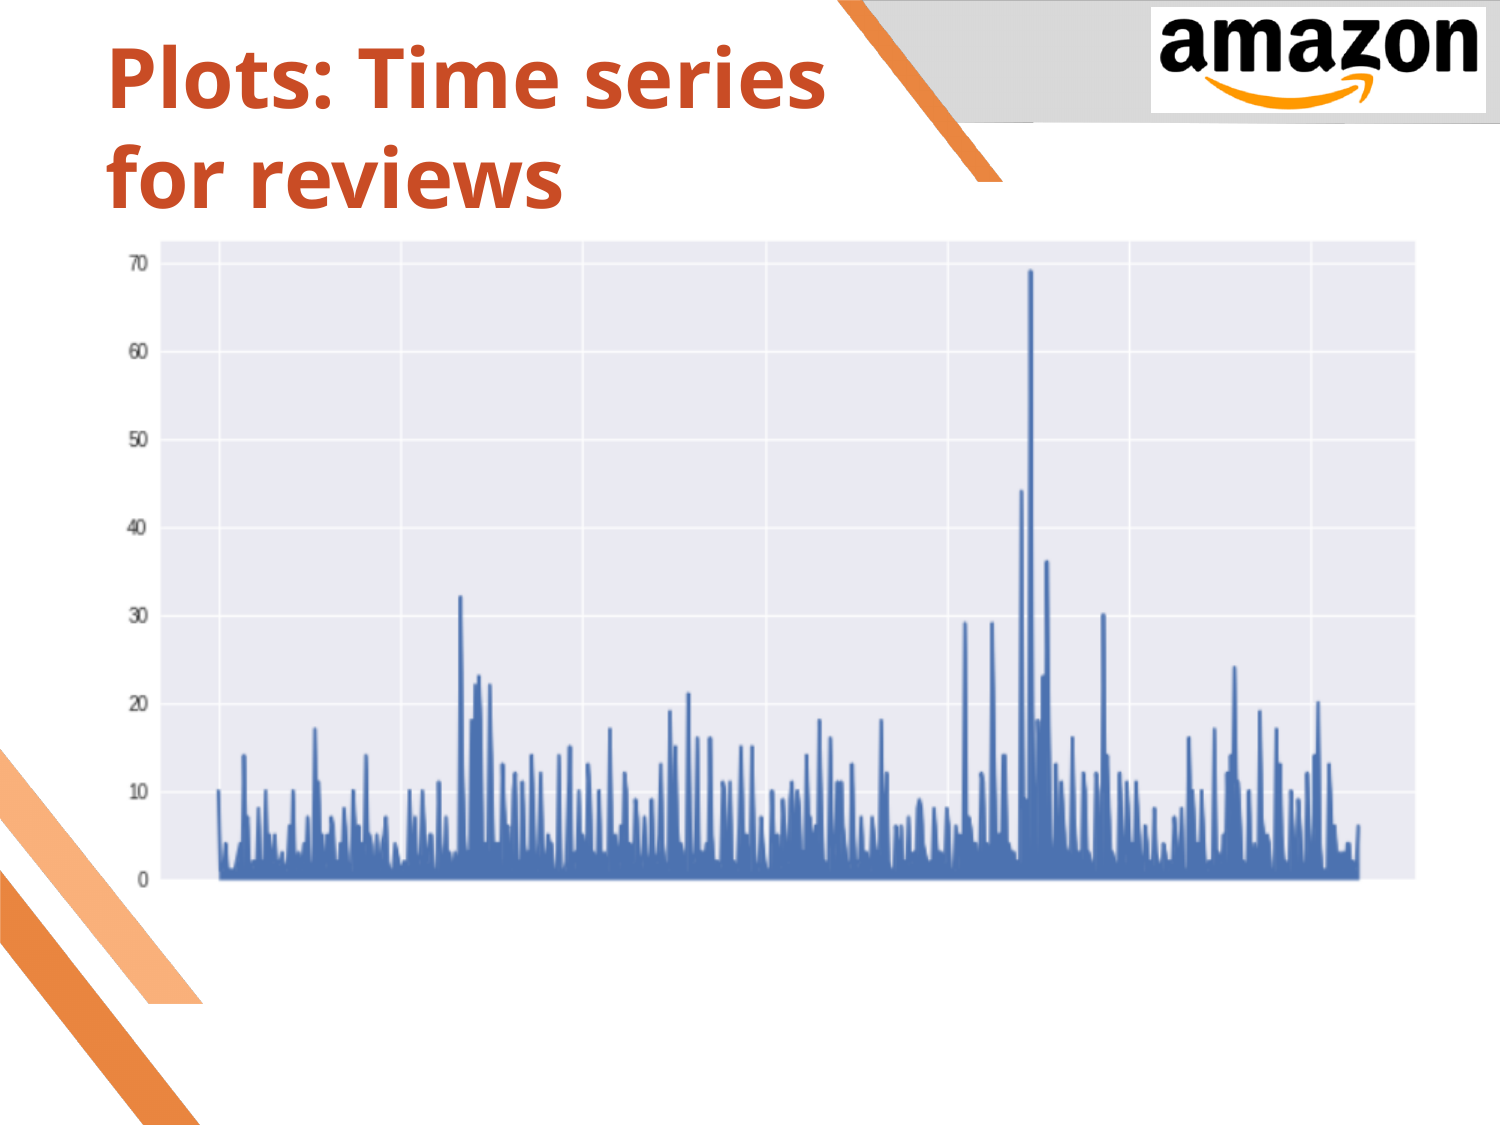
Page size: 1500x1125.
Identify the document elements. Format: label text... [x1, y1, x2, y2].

picture [837, 0, 1500, 182]
picture [0, 230, 1436, 1125]
title Plots: Time series for reviews [75, 59, 875, 191]
